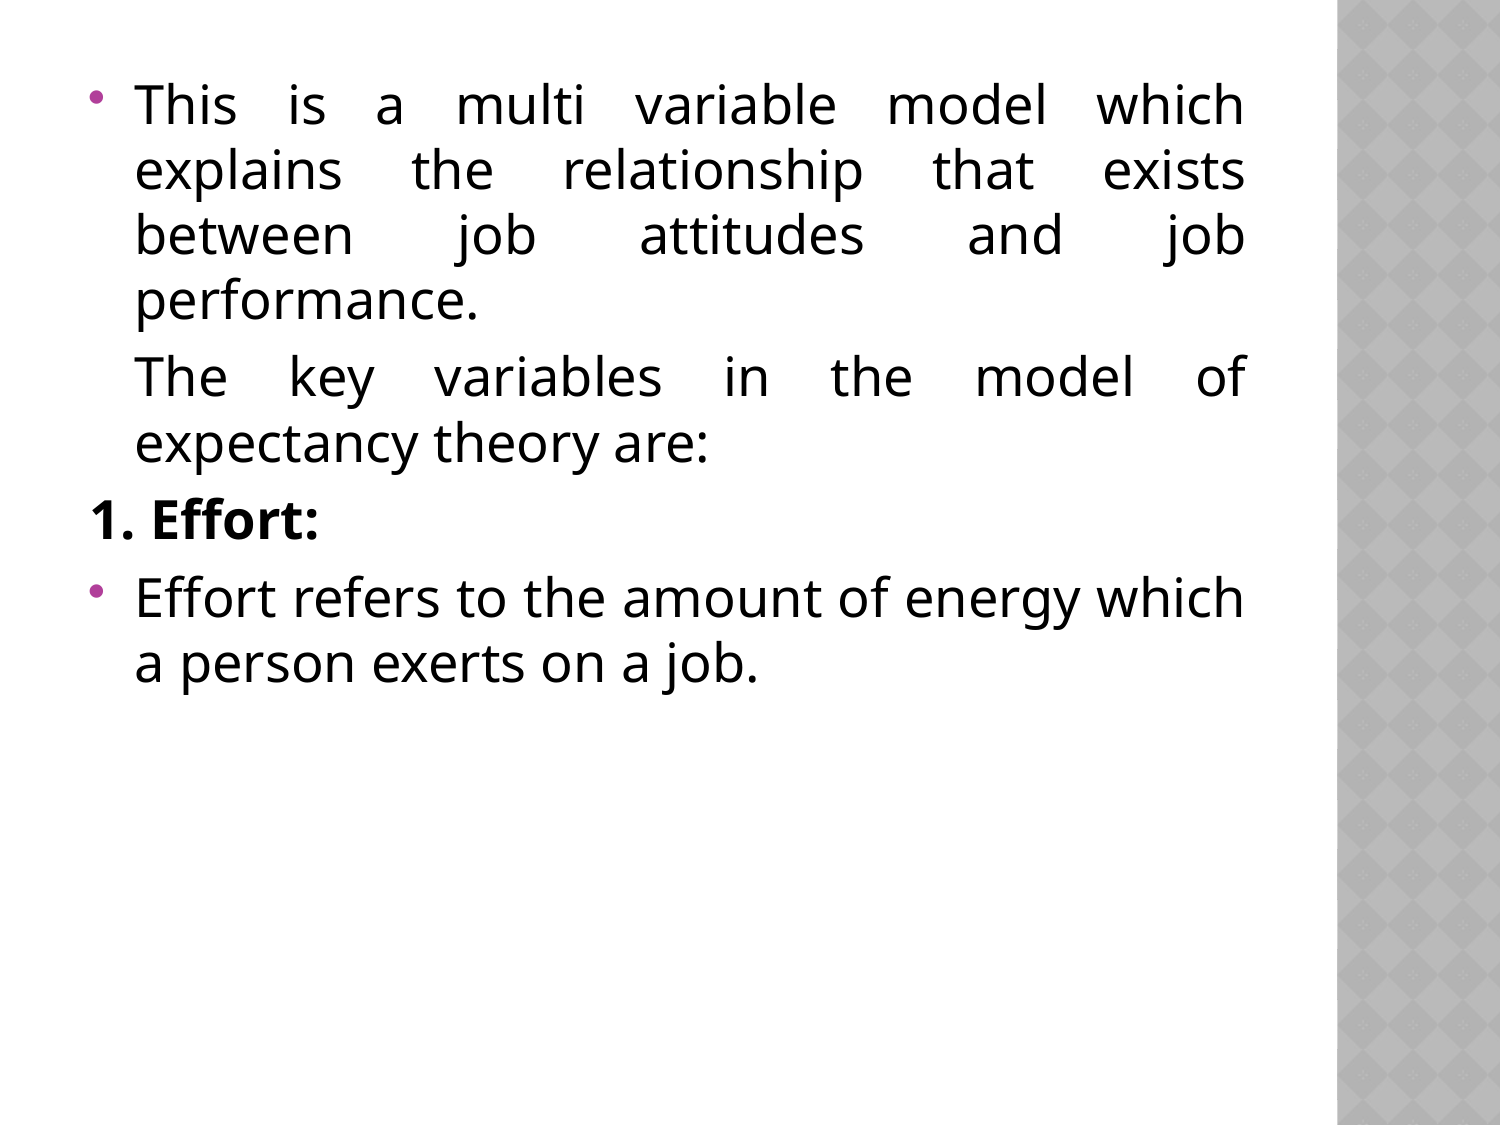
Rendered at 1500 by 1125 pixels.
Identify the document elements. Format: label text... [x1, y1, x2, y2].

list This is a multi variable model which explains the relationship that exists between job attitudes and job performance. The key variables in the model of expectancy theory are: 1. Effort: Effort refers to the amount of energy which a person exerts on a job. [75, 62, 1263, 1059]
